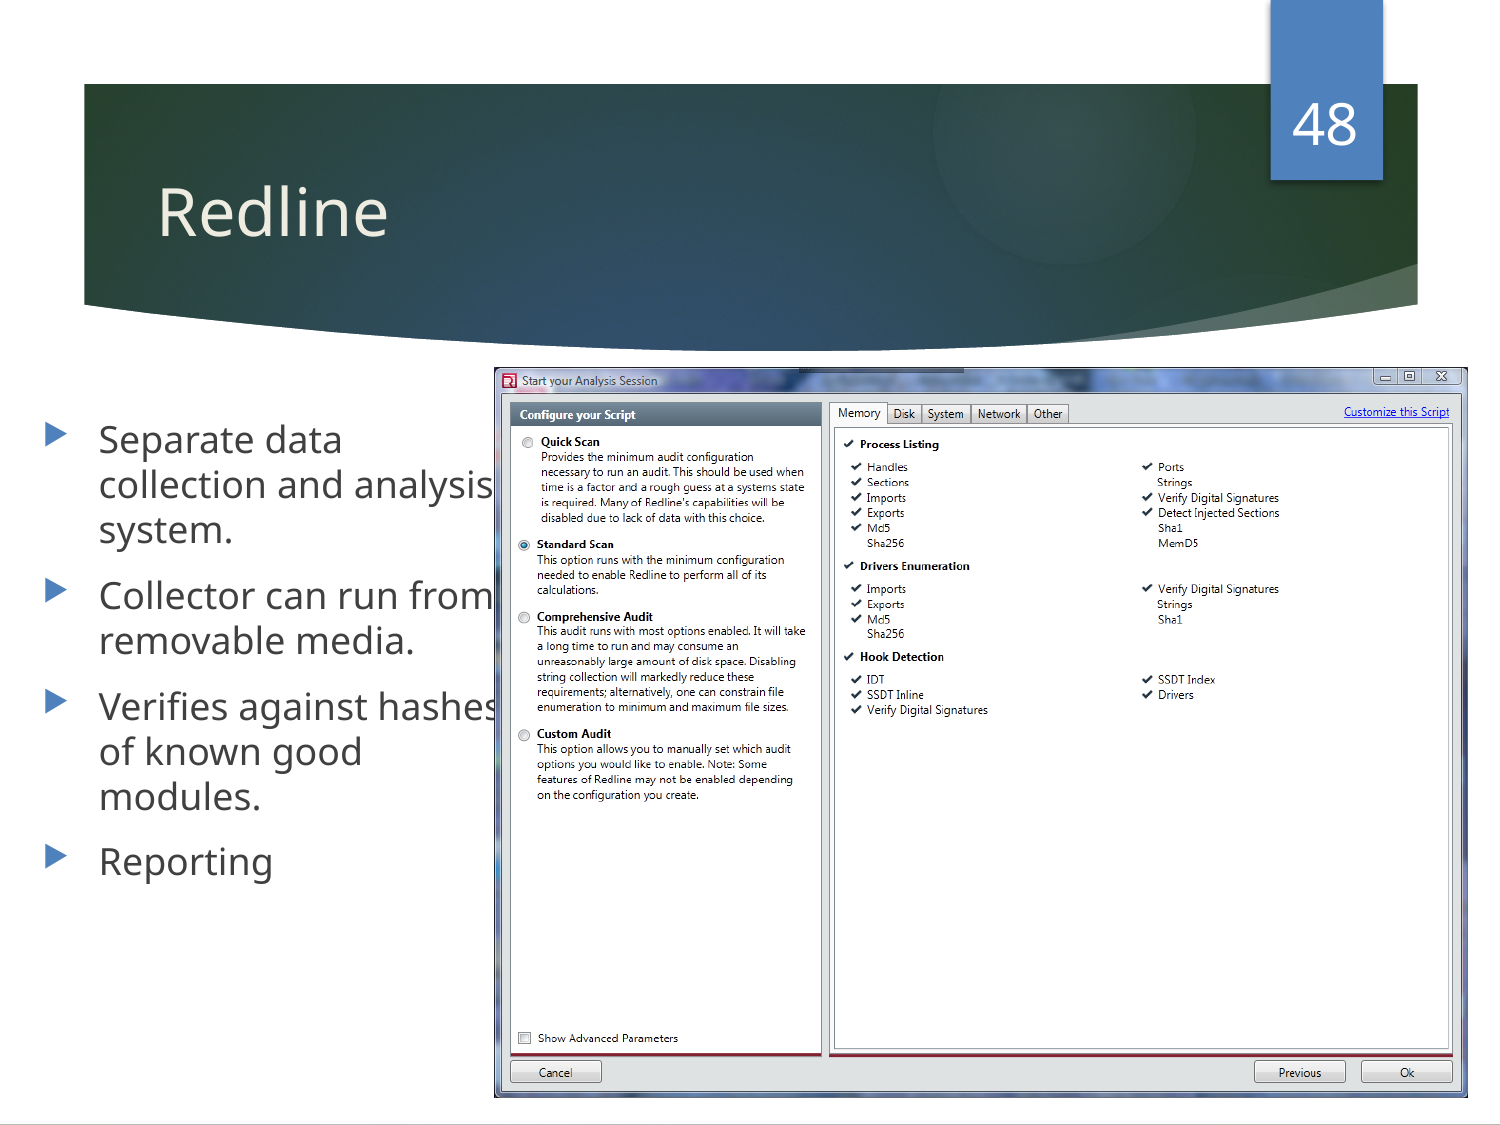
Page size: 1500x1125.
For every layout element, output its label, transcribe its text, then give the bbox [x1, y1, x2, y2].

list Separate data collection and analysis system. Collector can run from removable media. Verifies against hashes of known good modules. Reporting [27, 408, 488, 988]
title Redline [141, 151, 1183, 269]
picture [494, 367, 1468, 1098]
slide_number 48 [1273, 48, 1378, 175]
